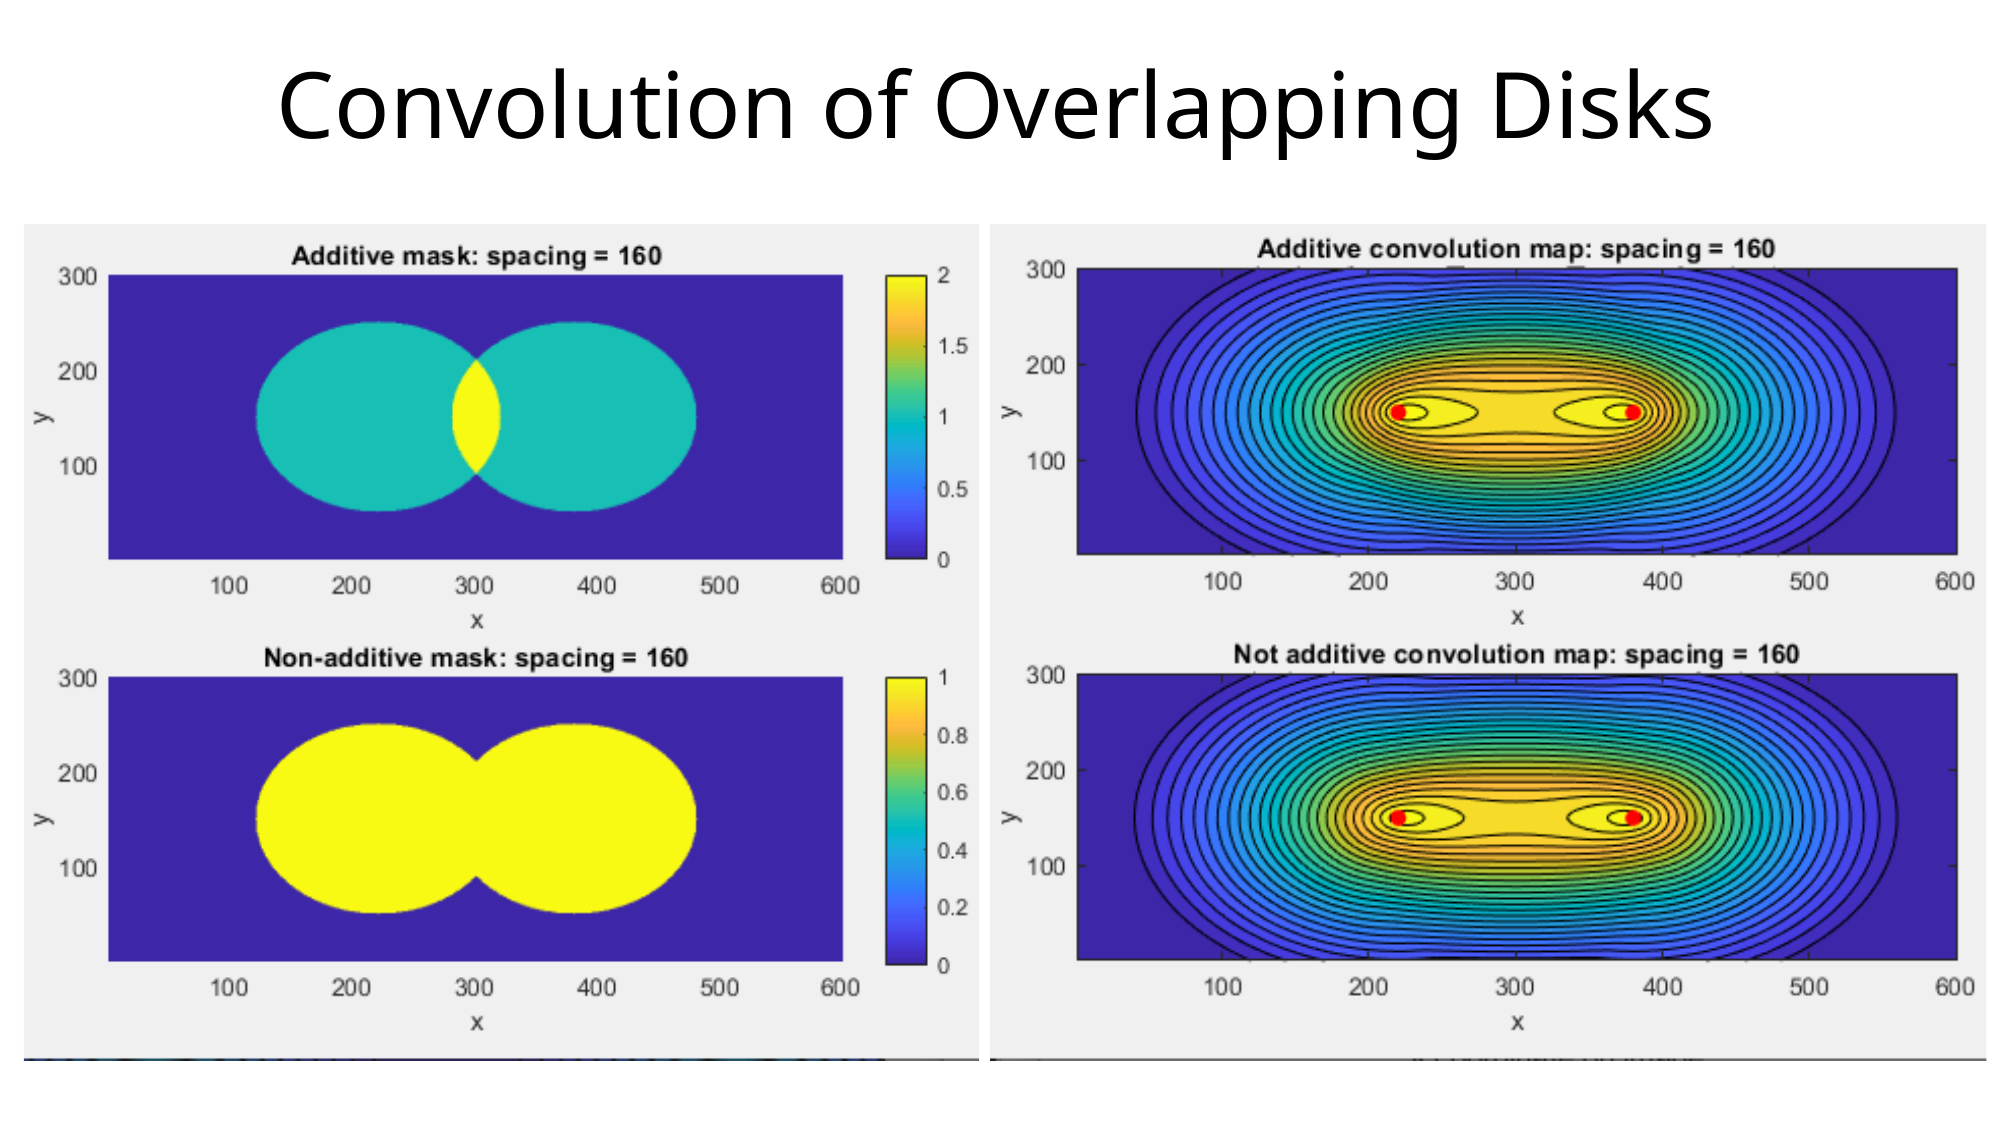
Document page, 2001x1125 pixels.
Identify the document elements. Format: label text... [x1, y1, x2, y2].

picture [23, 224, 980, 1062]
picture [990, 224, 1987, 1062]
title Convolution of Overlapping Disks [134, 0, 1860, 218]
